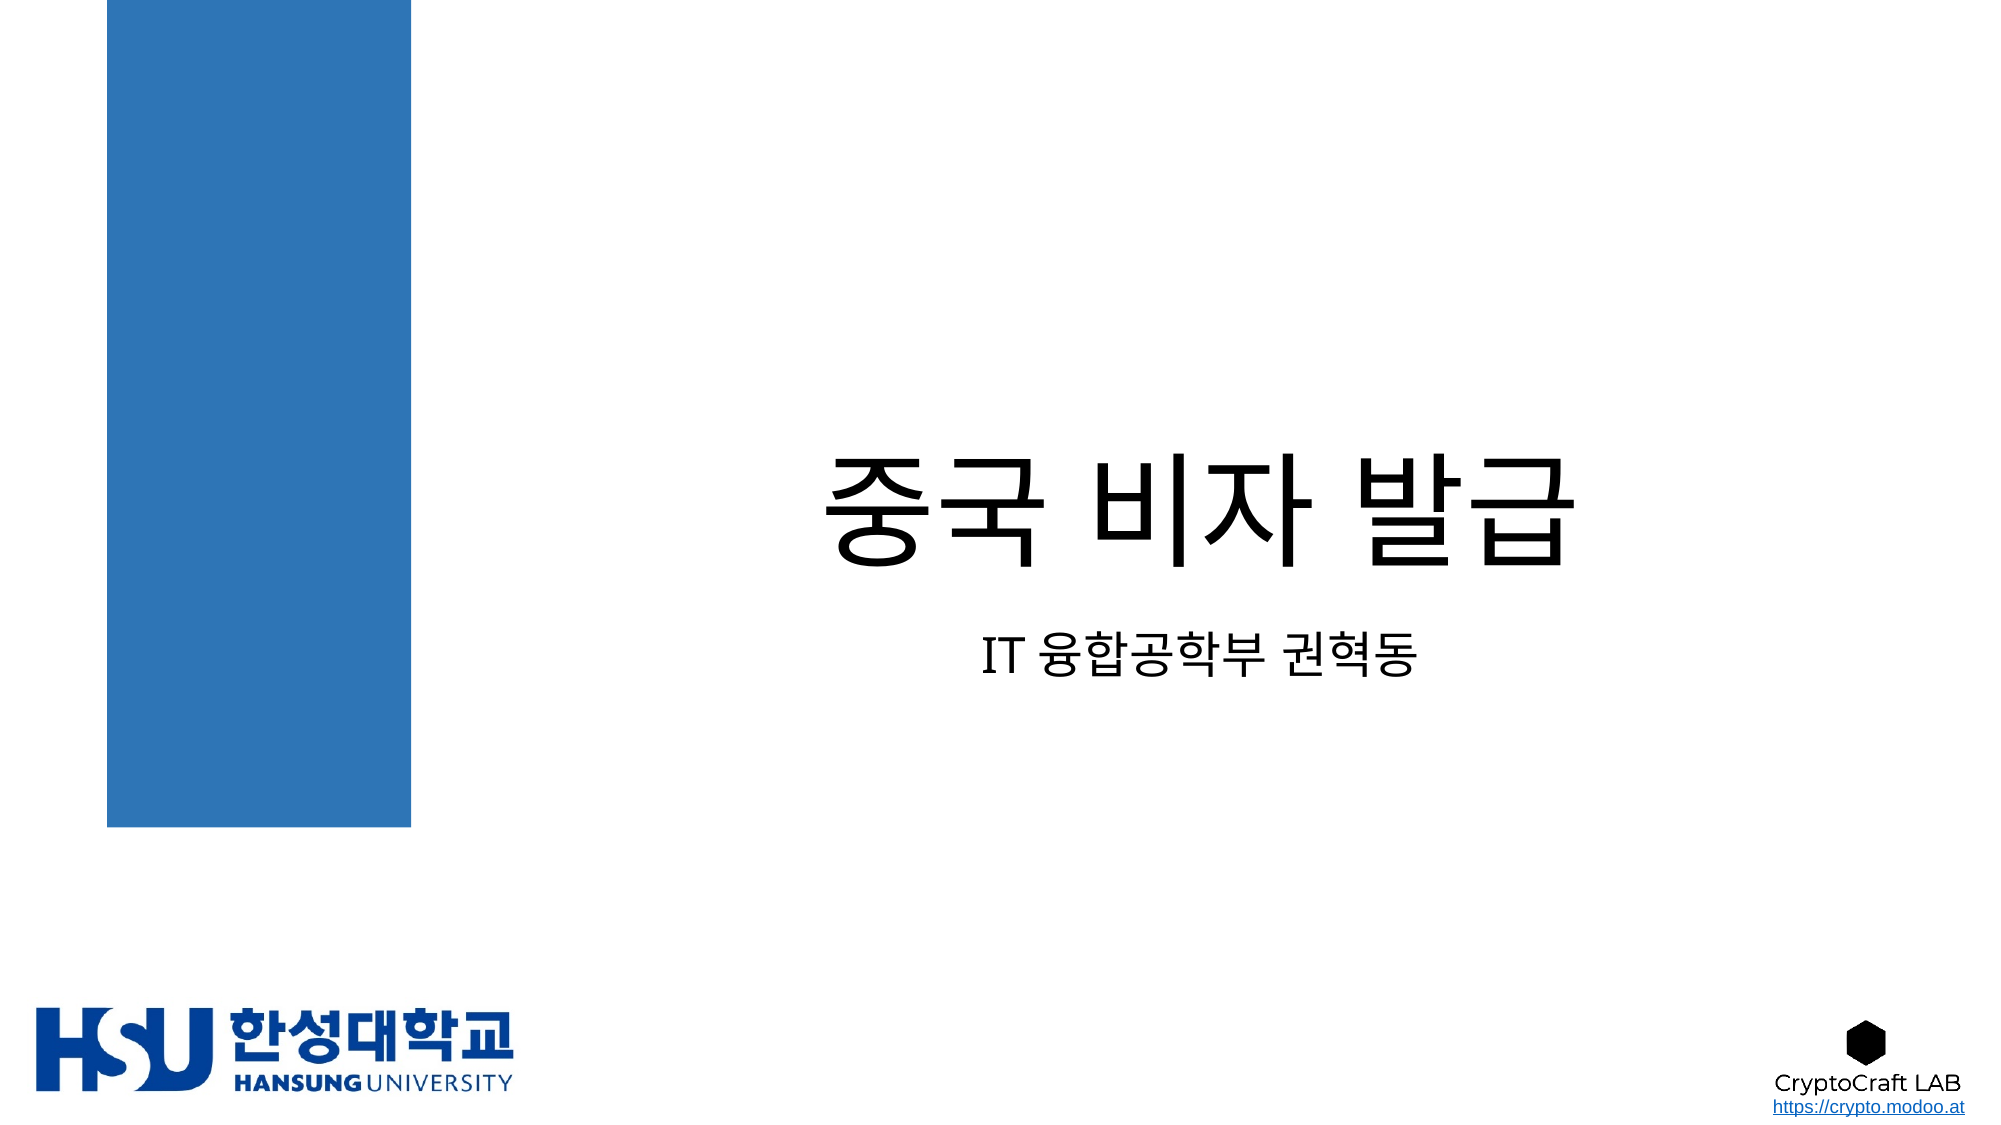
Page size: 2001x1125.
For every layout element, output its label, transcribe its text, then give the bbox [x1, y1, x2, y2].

picture [27, 997, 524, 1103]
title 중국 비자 발급 [511, 200, 1890, 593]
subtitle IT융합공학부 권혁동 [511, 622, 1890, 895]
picture [1760, 1005, 1976, 1111]
